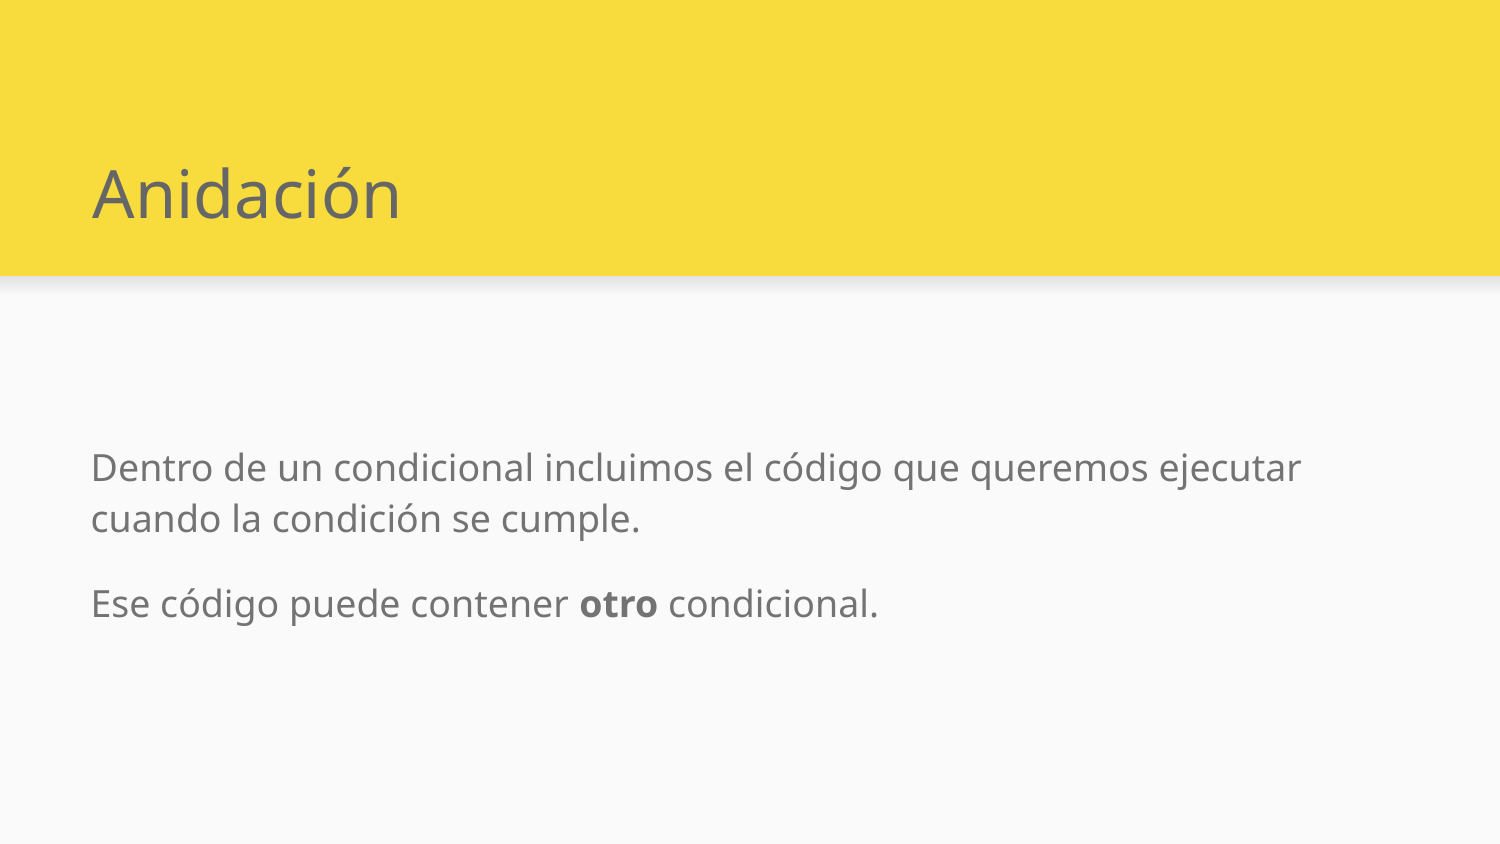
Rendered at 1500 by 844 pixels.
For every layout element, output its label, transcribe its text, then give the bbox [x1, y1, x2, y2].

title Anidación [77, 121, 1427, 248]
list Dentro de un condicional incluimos el código que queremos ejecutar cuando la condición se cumple. Ese código puede contener otro condicional. [75, 421, 1425, 670]
